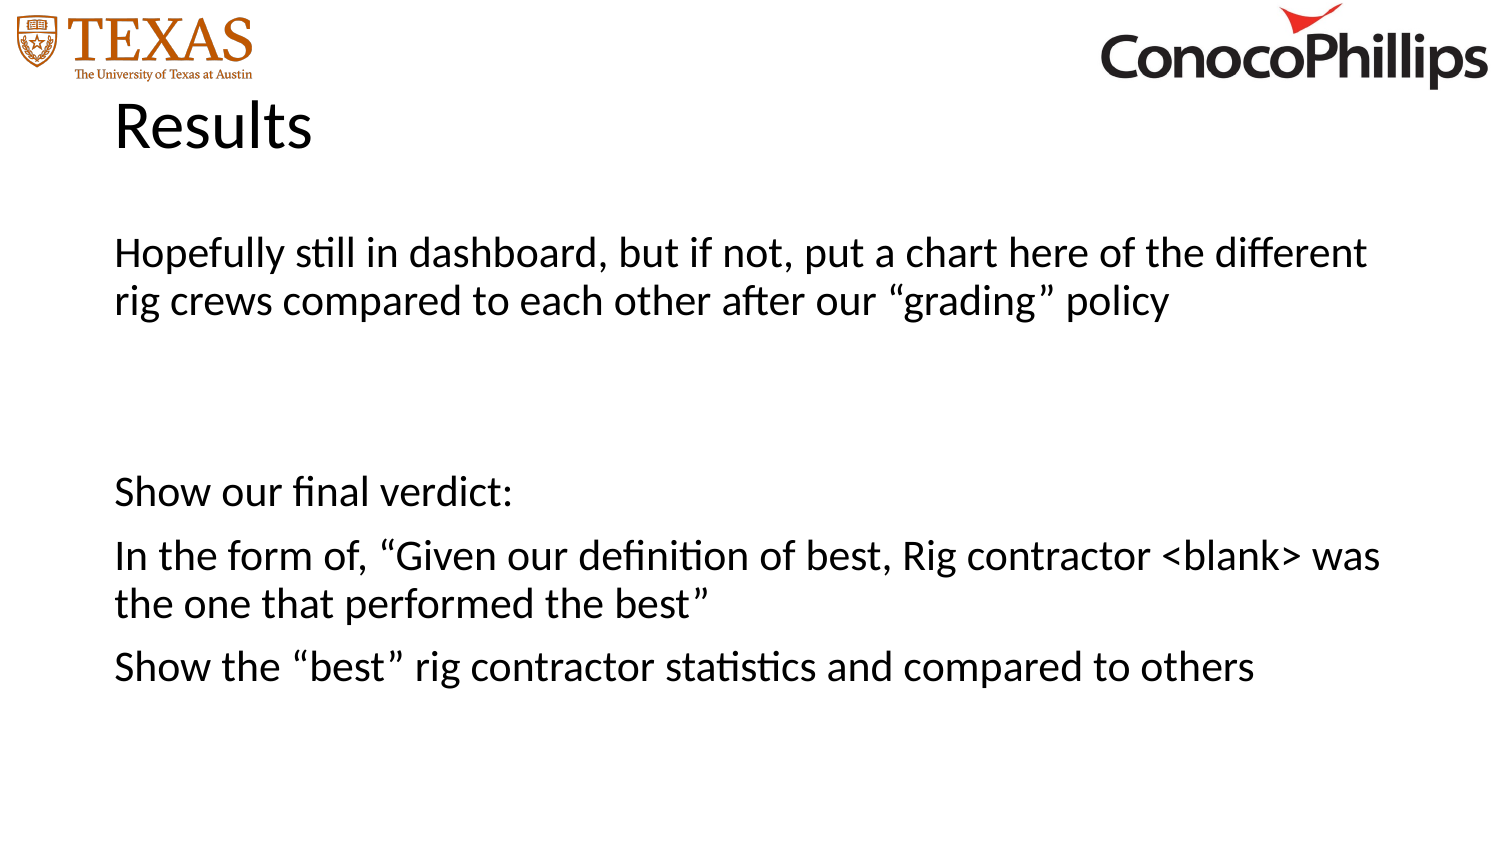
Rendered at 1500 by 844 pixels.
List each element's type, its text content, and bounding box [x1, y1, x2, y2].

list Hopefully still in dashboard, but if not, put a chart here of the different rig crews compared to each other after our “grading” policy Show our final verdict: In the form of, “Given our definition of best, Rig contractor <blank> was the one that performed the best” Show the “best” rig contractor statistics and compared to others [103, 224, 1397, 760]
picture [15, 14, 254, 83]
title Results [103, 44, 1397, 208]
picture [1089, 2, 1500, 100]
